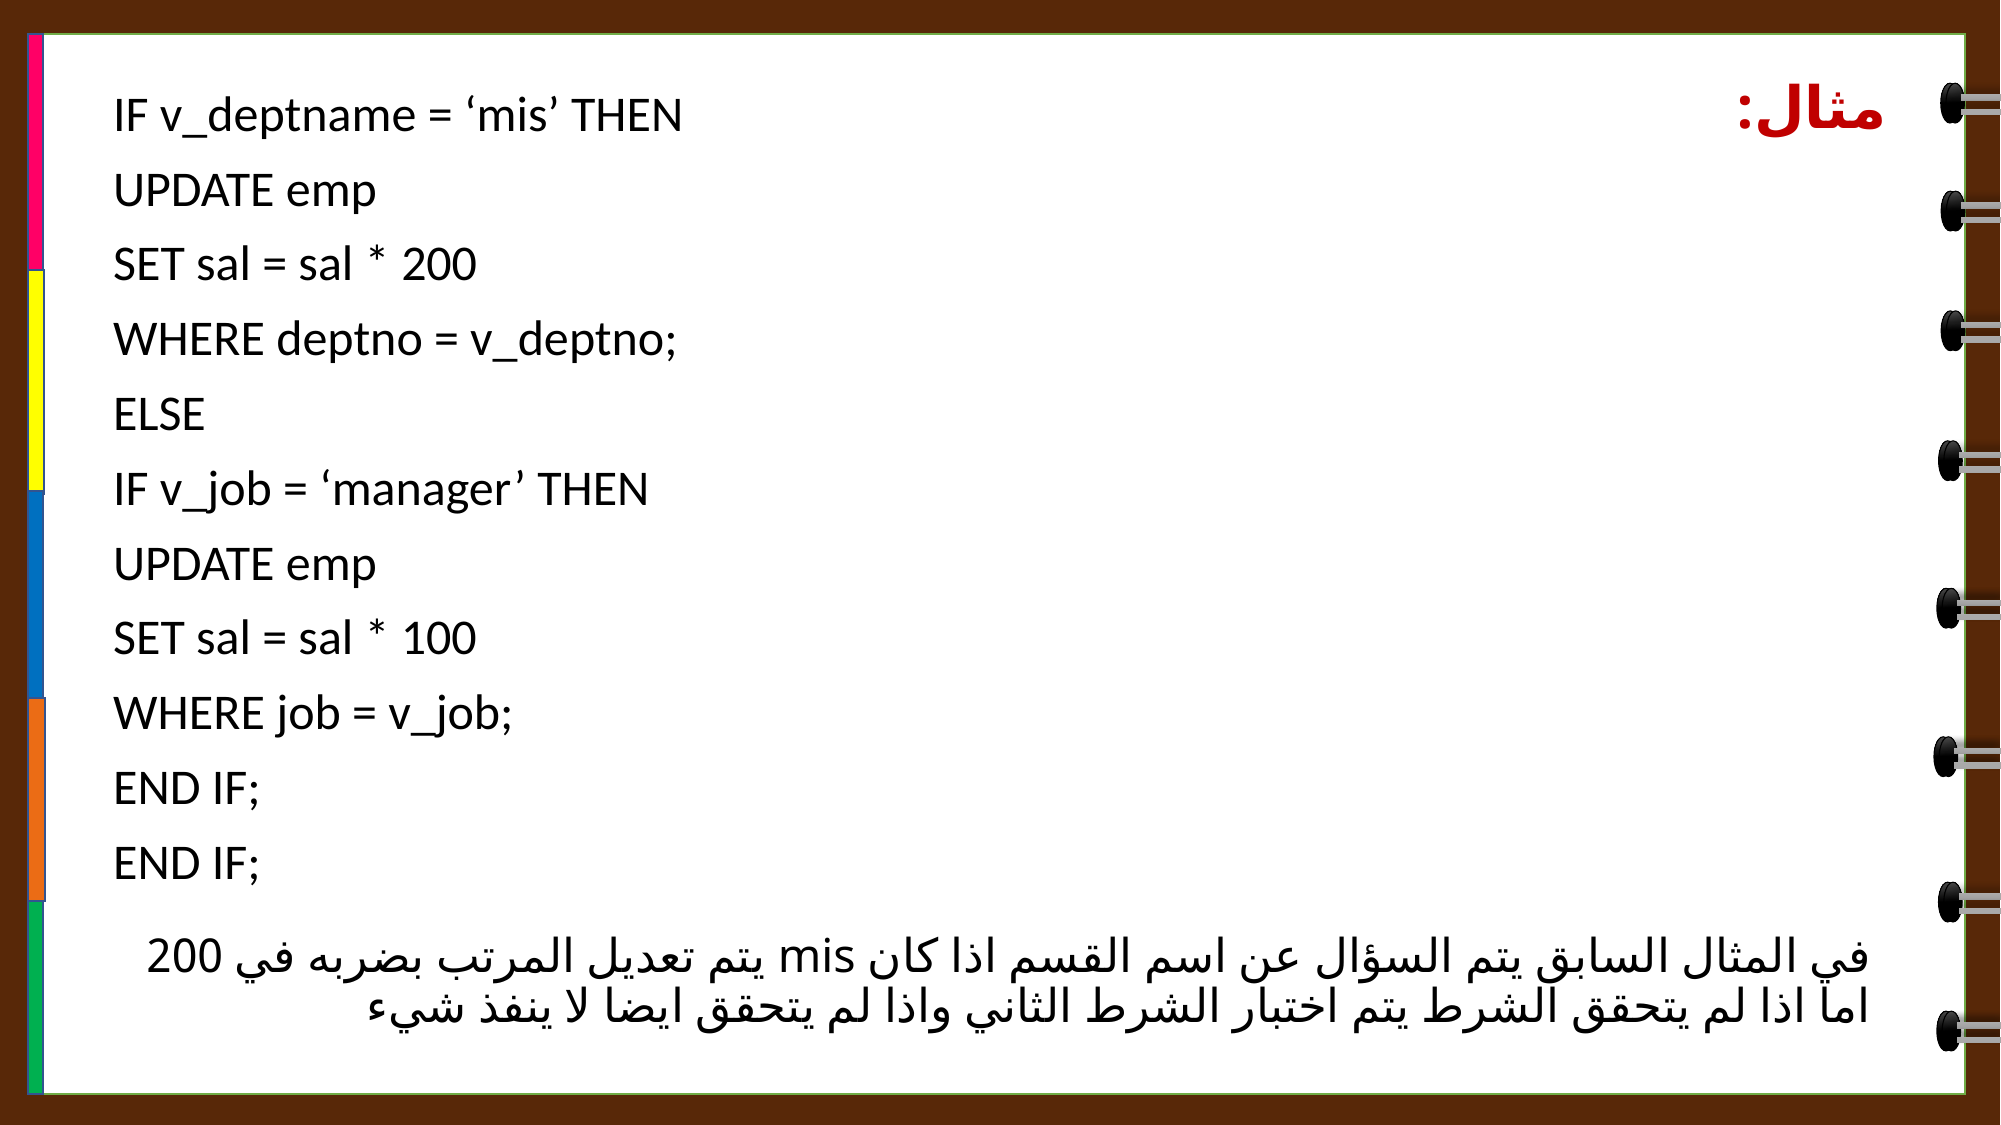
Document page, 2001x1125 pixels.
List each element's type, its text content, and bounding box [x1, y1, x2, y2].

text_box [1958, 893, 2000, 897]
text_box [1956, 102, 1965, 111]
text_box [1949, 1014, 1958, 1042]
text_box [1940, 310, 1953, 352]
text_box [1956, 1022, 2000, 1026]
text_box [1956, 614, 2000, 620]
text_box [1946, 739, 1955, 768]
text_box [1943, 440, 1961, 482]
text_box IF v_deptname = ‘mis’ THEN UPDATE emp SET sal = sal * 200 WHERE deptno = v_deptno; ELSE IF v_job = ‘manager’ THEN UPDATE emp SET sal = sal * 100 WHERE job = v_job; END IF; END IF; [98, 148, 1449, 801]
text_box [1943, 881, 1961, 923]
text_box [1961, 336, 2000, 343]
text_box [1936, 1010, 1948, 1052]
text_box [1952, 86, 1962, 114]
text_box [1961, 202, 2000, 206]
text_box [1960, 94, 2000, 98]
text_box [1953, 1017, 1959, 1024]
text_box [27, 490, 44, 697]
text_box [1953, 607, 1962, 616]
text_box [27, 33, 44, 269]
text_box [1936, 587, 1949, 629]
text_box [1940, 190, 1953, 232]
text_box [1941, 1010, 1959, 1052]
text_box [44, 33, 1966, 1095]
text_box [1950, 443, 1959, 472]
text_box [1958, 466, 2000, 473]
text_box [1950, 885, 1960, 913]
text_box [1949, 591, 1958, 619]
text_box [1941, 587, 1959, 629]
text_box [1950, 742, 1957, 750]
text_box [1940, 82, 1952, 124]
text_box [1933, 736, 1945, 778]
text_box [1954, 762, 2000, 769]
text_box [1956, 1037, 2000, 1043]
text_box [1938, 440, 1950, 482]
text_box [1945, 82, 1963, 124]
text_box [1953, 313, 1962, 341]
text_box [1945, 310, 1964, 352]
text_box [1960, 109, 2000, 115]
text_box [1957, 329, 1966, 338]
text_box [1957, 316, 1964, 325]
text_box في المثال السابق يتم السؤال عن اسم القسم اذا كان mis يتم تعديل المرتب بضربه في 200 اما اذا لم يتحقق الشرط يتم اختبار الشرط الثاني واذا لم يتحقق ايضا لا ينفذ شيء [121, 925, 1887, 1063]
text_box [1961, 217, 2000, 223]
text_box [1957, 197, 1964, 206]
text_box [1961, 322, 2000, 326]
text_box [27, 697, 46, 902]
text_box [1950, 755, 1959, 765]
text_box [27, 269, 45, 495]
text_box [1953, 594, 1960, 602]
text_box [1953, 1030, 1962, 1039]
text_box [27, 902, 44, 1095]
text_box [0, 0, 2000, 1125]
text_box [1957, 210, 1966, 219]
text_box [1954, 460, 1963, 468]
text_box [1945, 190, 1964, 232]
text_box مثال: [71, 62, 1902, 148]
text_box [1958, 908, 2000, 914]
text_box [1938, 736, 1956, 778]
text_box [1954, 901, 1963, 910]
text_box [1937, 881, 1950, 923]
text_box [1953, 194, 1963, 222]
